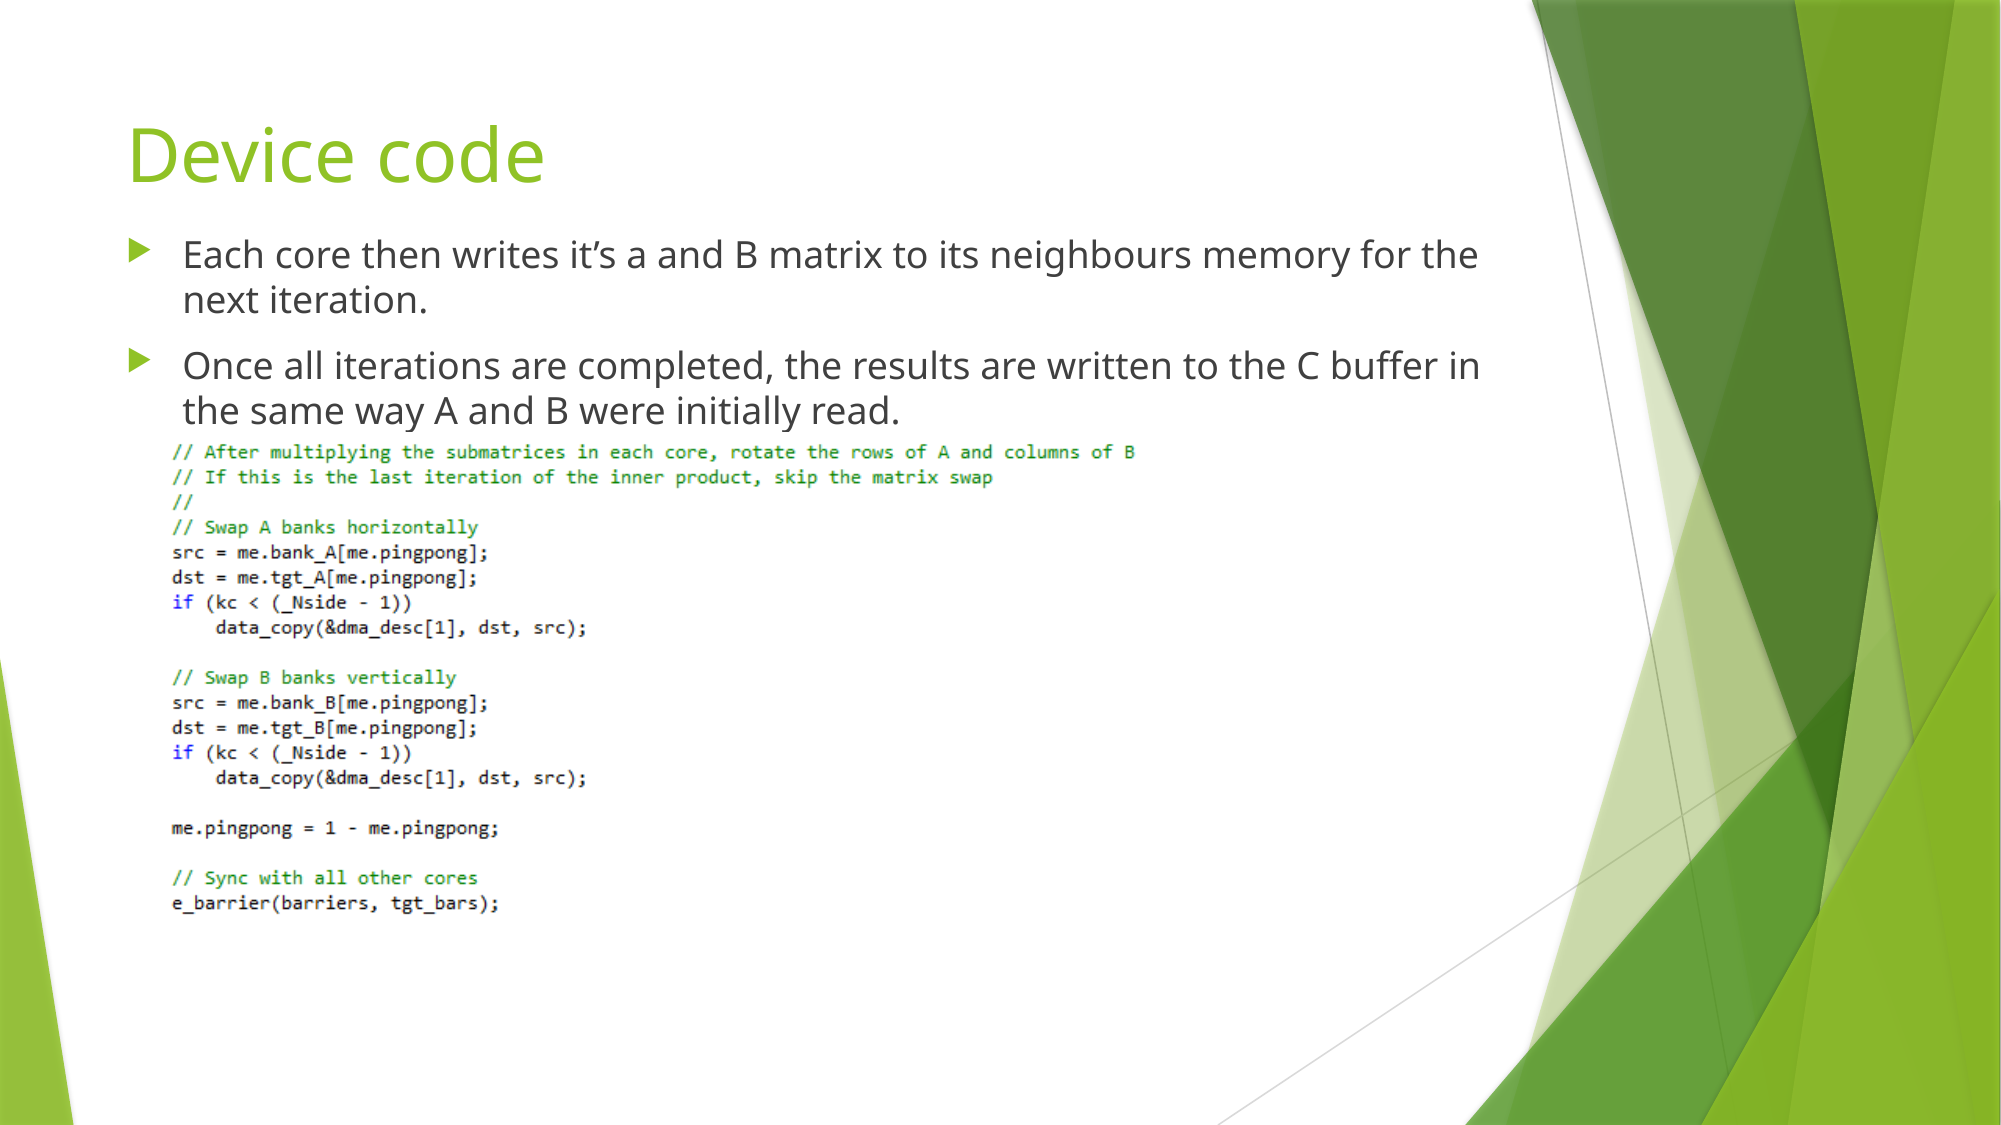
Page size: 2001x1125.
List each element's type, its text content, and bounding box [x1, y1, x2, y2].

picture [168, 432, 1162, 923]
title Device code [111, 99, 1522, 223]
list Each core then writes it’s a and B matrix to its neighbours memory for the next iteration. Once all iterations are completed, the results are written to the C buffer in the same way A and B were initially read. [111, 223, 1522, 992]
